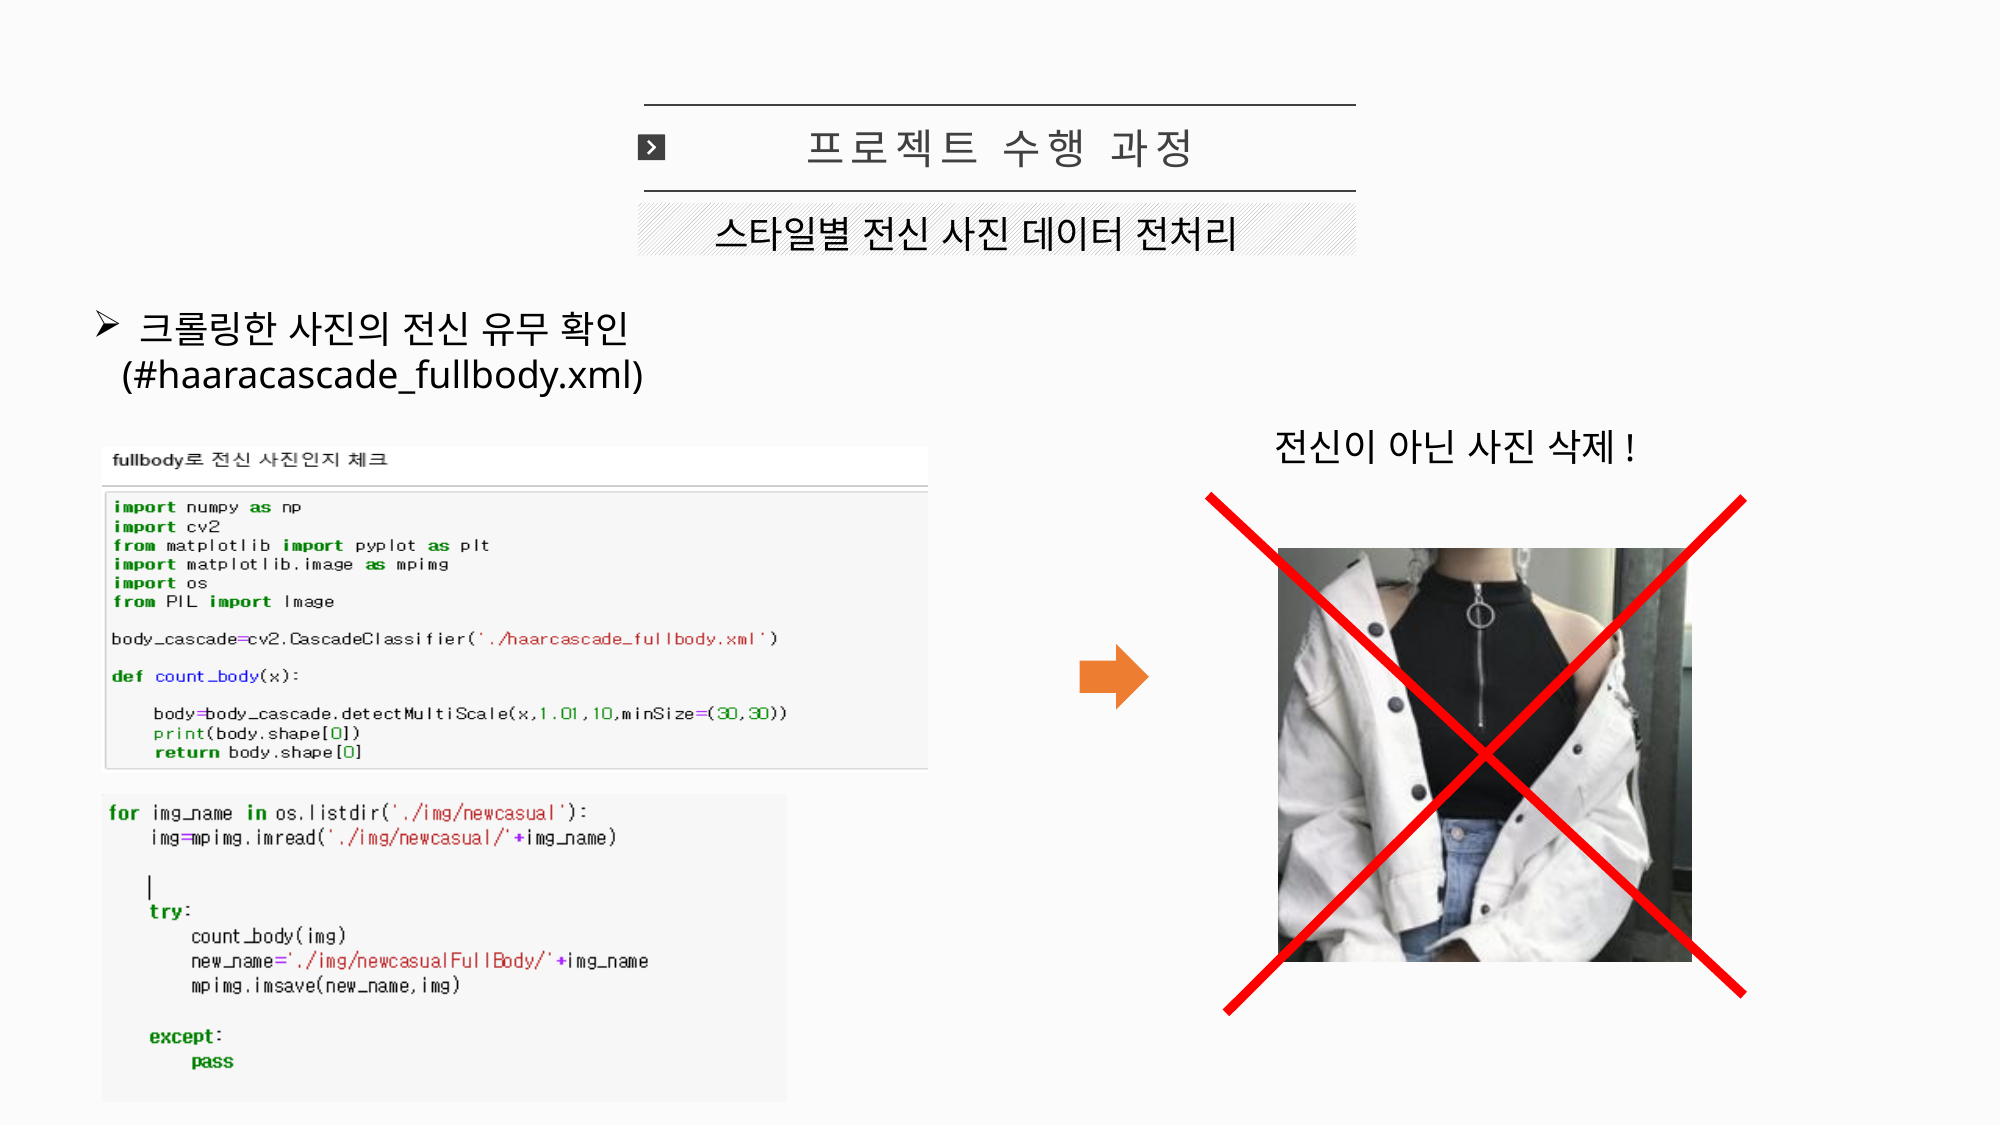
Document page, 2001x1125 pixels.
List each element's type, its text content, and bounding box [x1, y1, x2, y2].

text_box [1079, 644, 1149, 710]
picture [102, 794, 787, 1102]
text_box 크롤링한 사진의 전신 유무 확인 (#haaracascade_fullbody.xml) [78, 298, 882, 403]
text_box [1225, 497, 1744, 1013]
text_box [637, 202, 1357, 256]
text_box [1207, 495, 1744, 996]
text_box 스타일별 전신 사진 데이터 전처리 [699, 203, 1411, 264]
text_box [636, 133, 643, 162]
picture [102, 447, 928, 773]
text_box 전신이 아닌 사진 삭제! [1259, 416, 1651, 477]
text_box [643, 105, 1356, 192]
